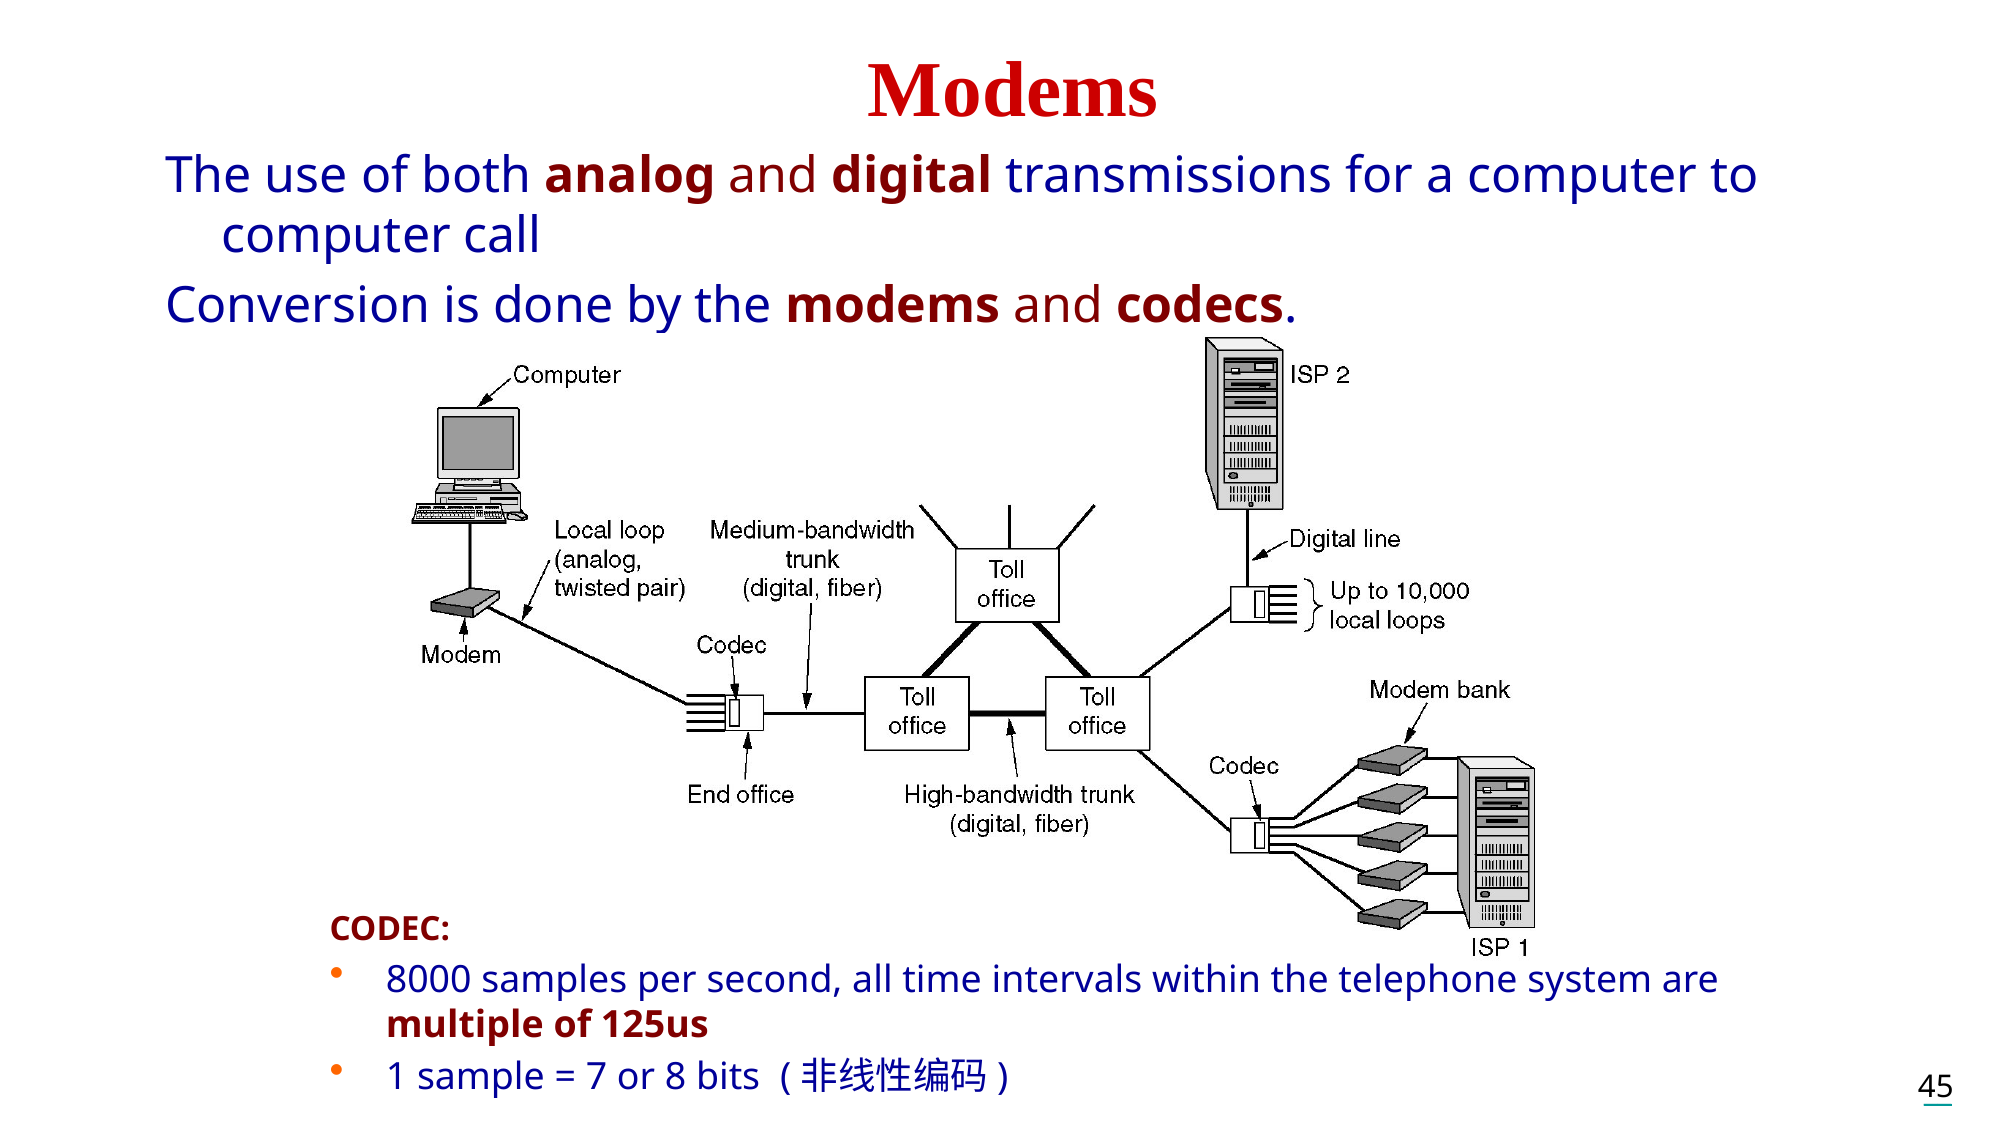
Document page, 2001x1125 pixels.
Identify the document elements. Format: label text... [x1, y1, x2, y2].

text_box CODEC: 8000 samples per second, all time intervals within the telephone system are multiple of 125us 1 sample = 7 or 8 bits (非线性编码) [314, 899, 1750, 1125]
picture [405, 332, 1541, 963]
list The use of both analog and digital transmissions for a computer to computer call Conversion is done by the modems and codecs. [150, 134, 1913, 985]
title Modems [510, 33, 1516, 134]
